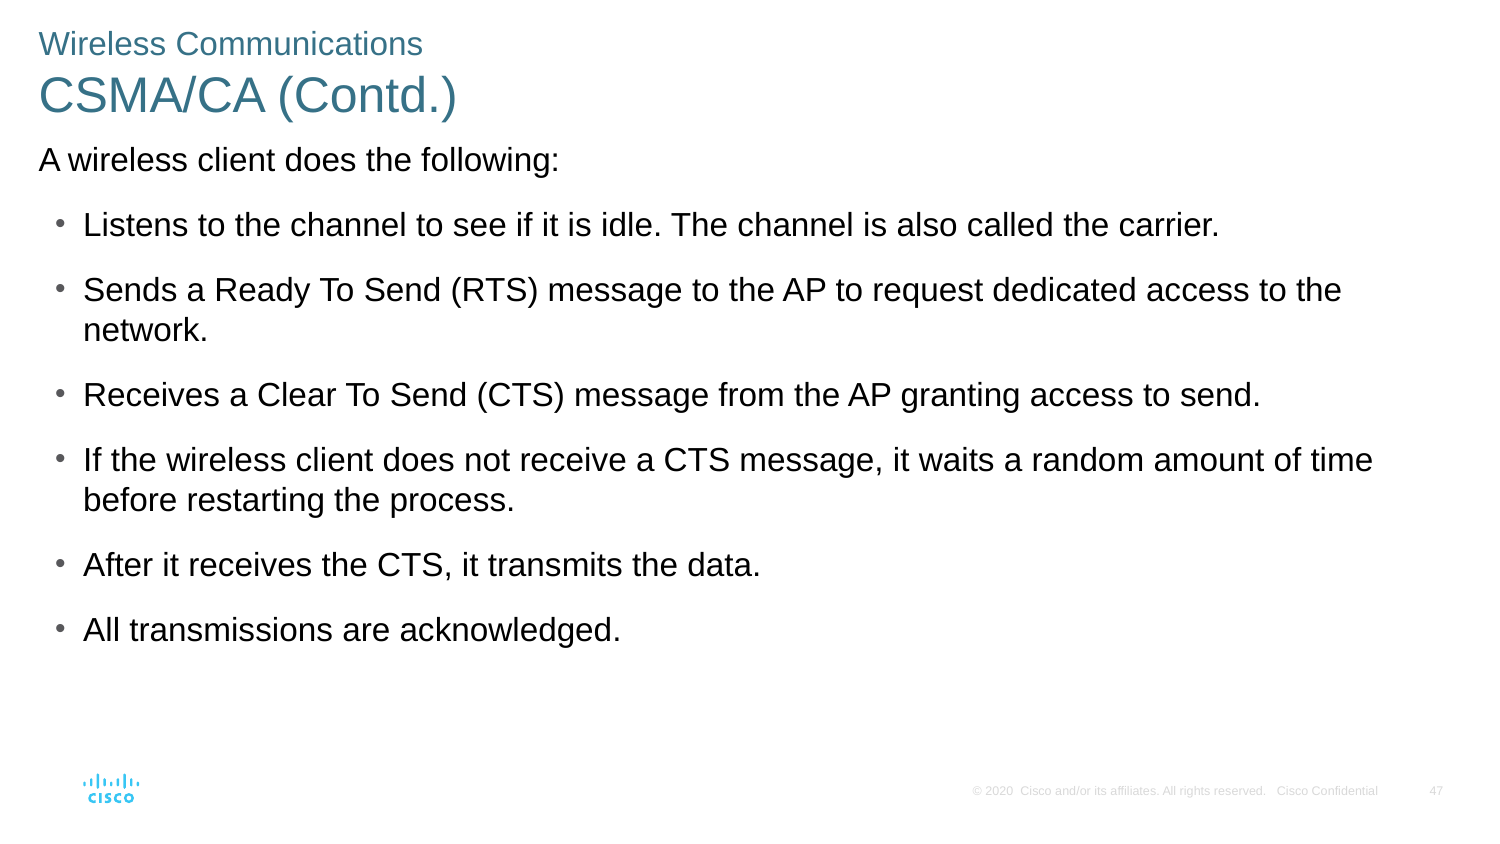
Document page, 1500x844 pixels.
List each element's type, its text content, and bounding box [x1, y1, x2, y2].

list A wireless client does the following: Listens to the channel to see if it is idle. The channel is also called the carrier. Sends a Ready To Send (RTS) message to the AP to request dedicated access to the network. Receives a Clear To Send (CTS) message from the AP granting access to send. If the wireless client does not receive a CTS message, it waits a random amount of time before restarting the process. After it receives the CTS, it transmits the data. All transmissions are acknowledged. [23, 131, 1477, 688]
text_box Wireless Communications CSMA/CA (Contd.) [23, 10, 1500, 135]
